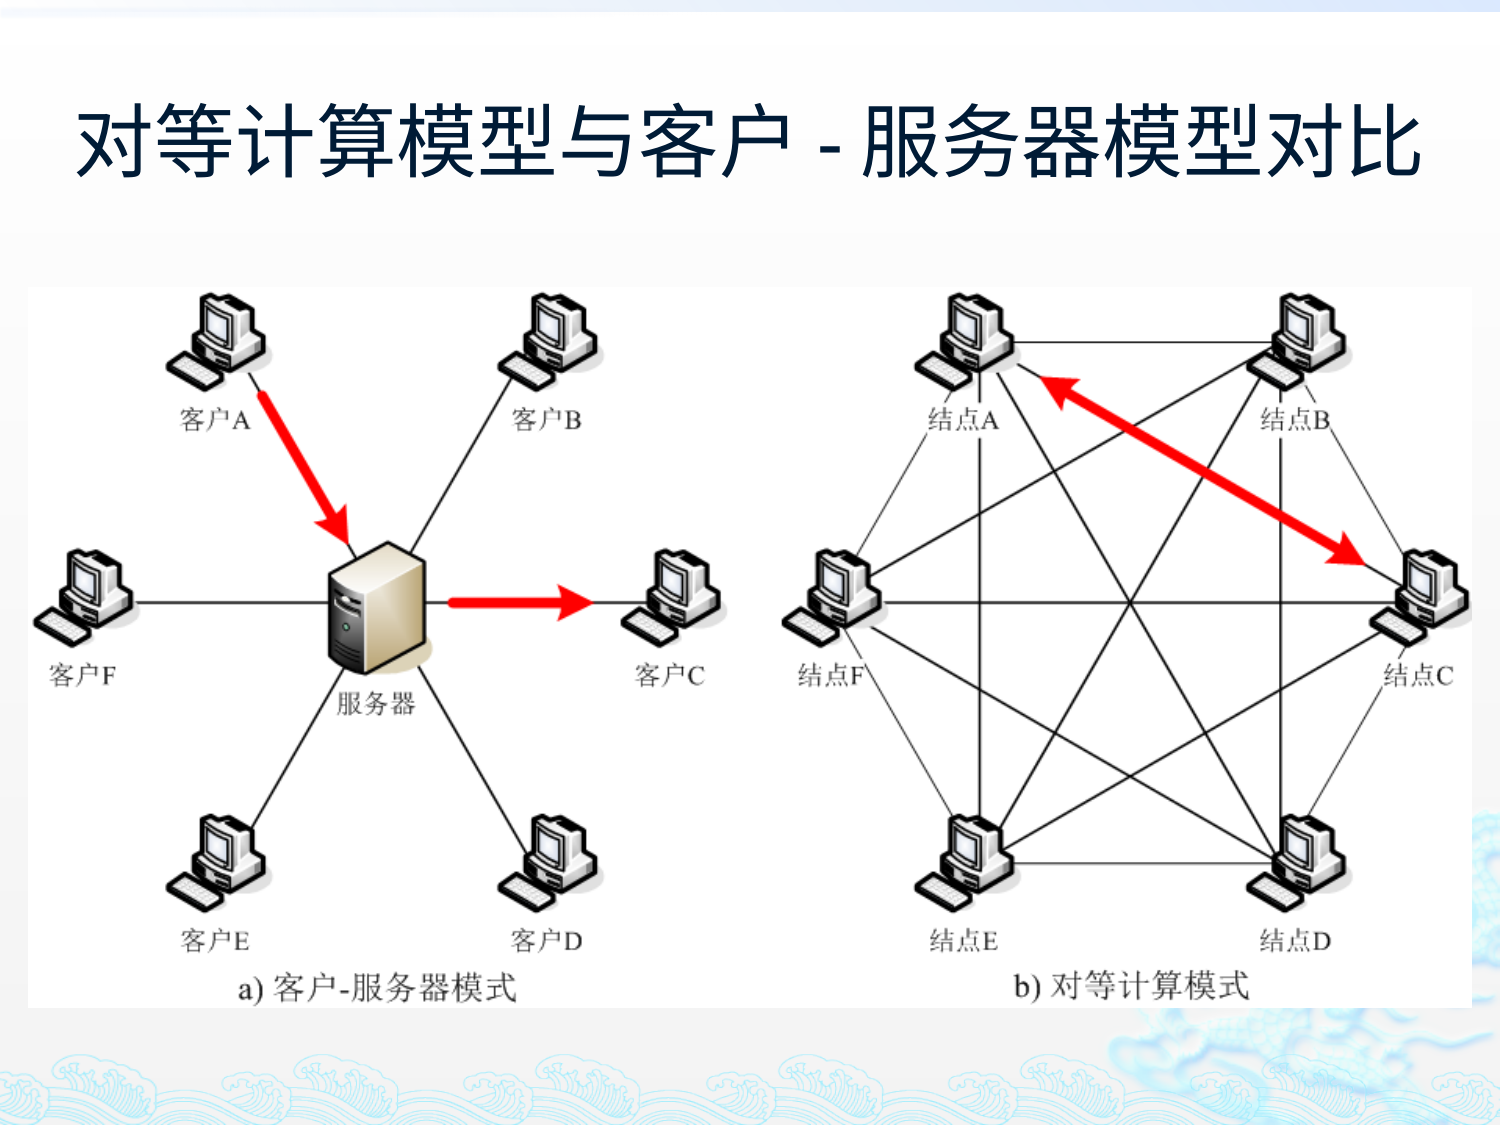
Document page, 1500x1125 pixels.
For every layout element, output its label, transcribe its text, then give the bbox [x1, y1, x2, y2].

title 对等计算模型与客户-服务器模型对比 [23, 45, 1477, 233]
picture [28, 286, 1472, 1009]
